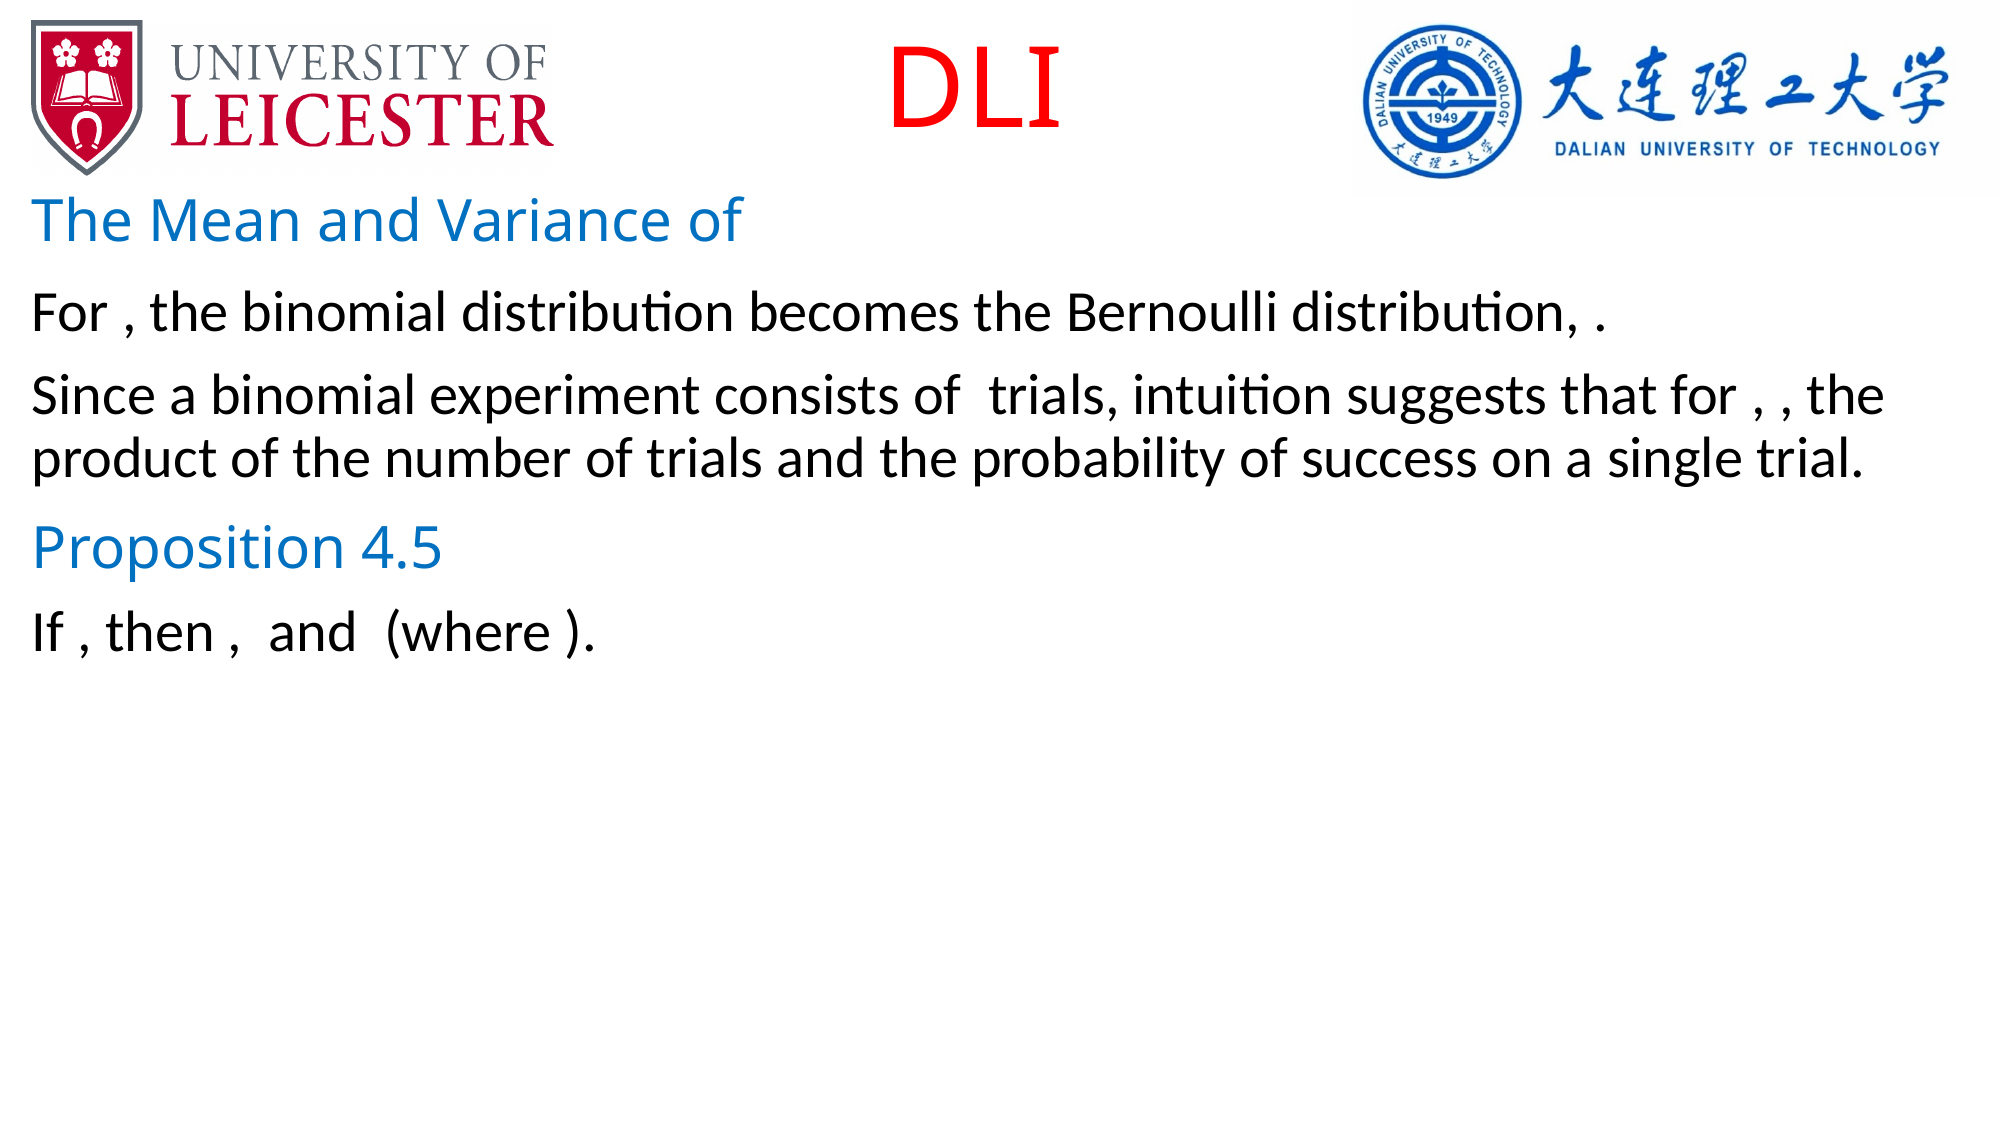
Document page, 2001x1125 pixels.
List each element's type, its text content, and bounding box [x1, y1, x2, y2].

picture [31, 20, 554, 176]
picture [1353, 0, 2000, 197]
text_box DLI [571, 7, 1353, 158]
